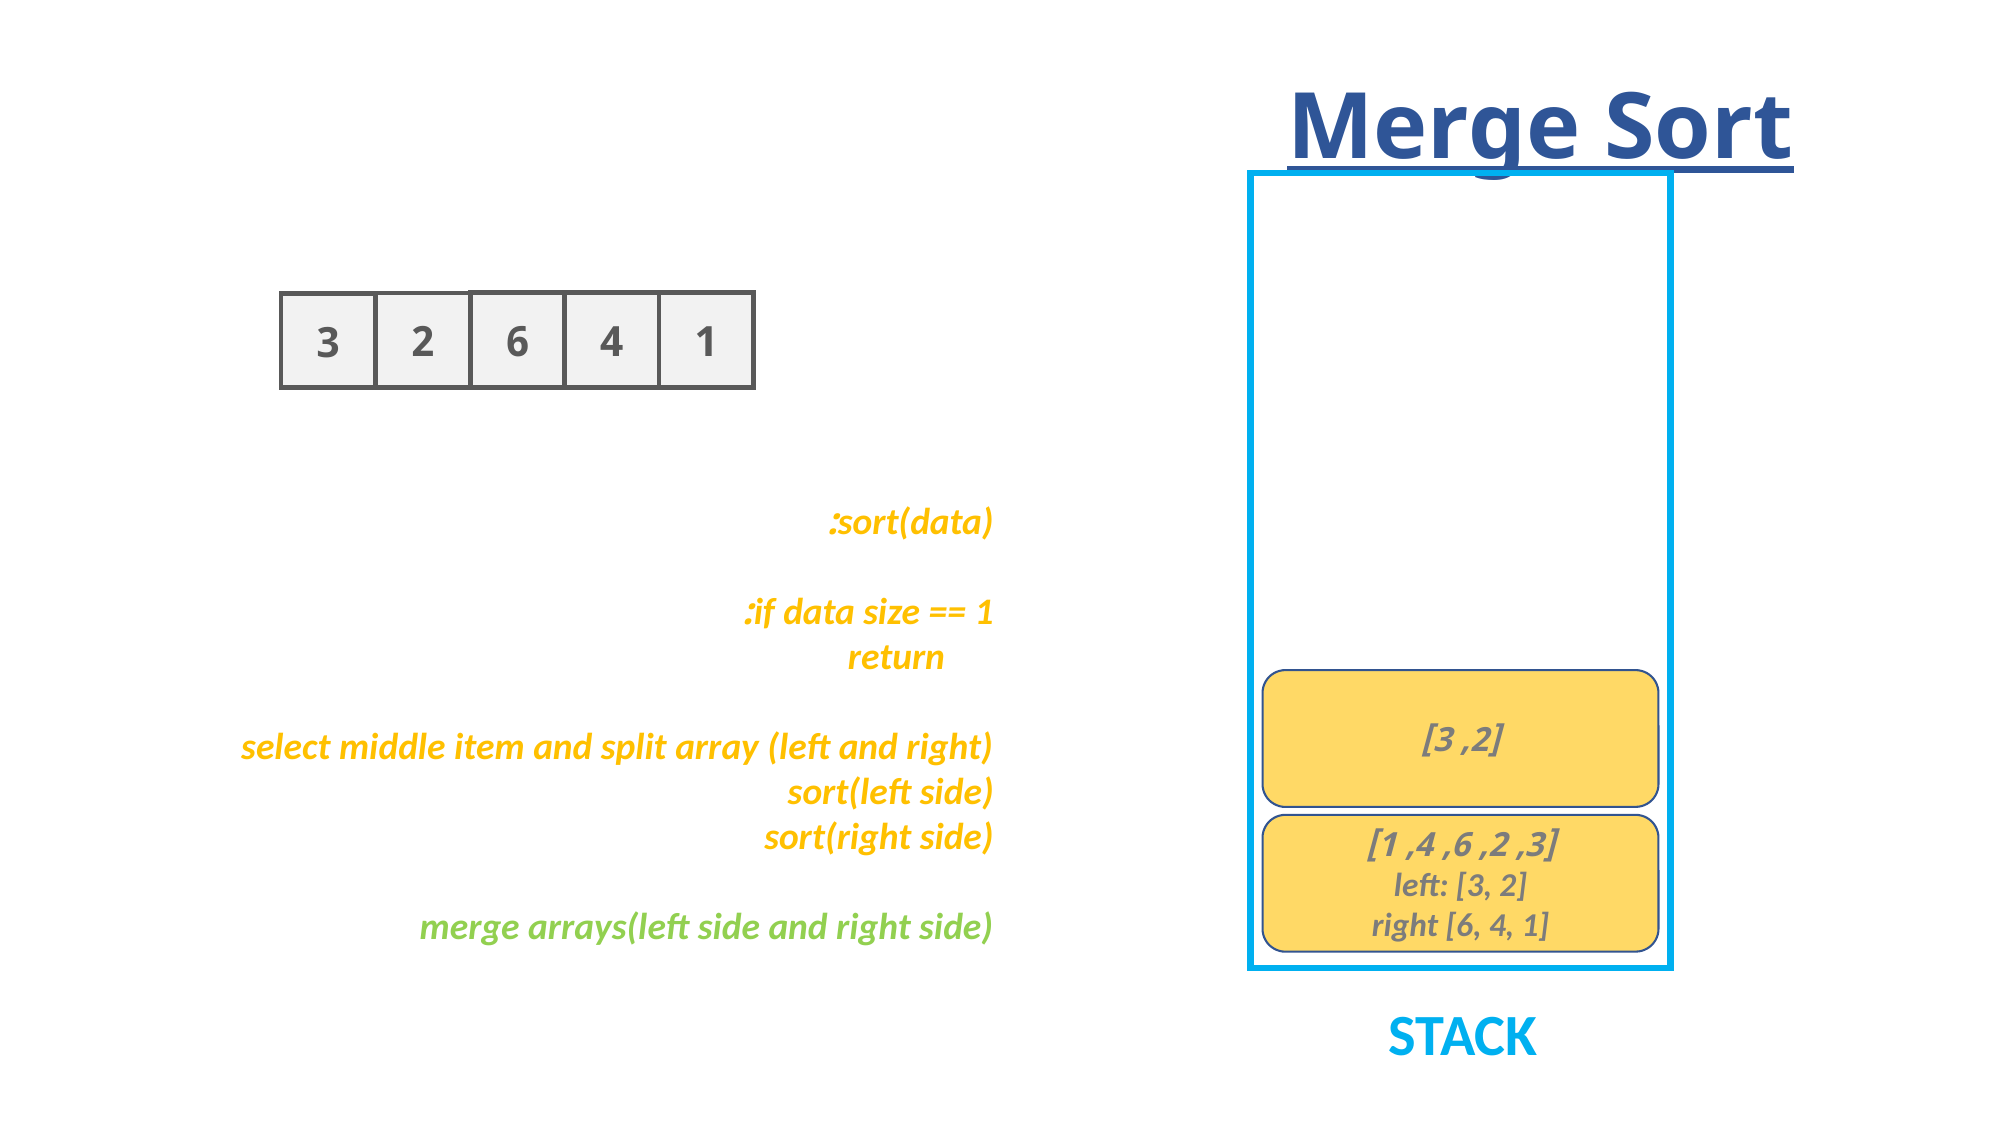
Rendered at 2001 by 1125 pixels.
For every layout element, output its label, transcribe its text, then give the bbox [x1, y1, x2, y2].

text_box [3, 2, 6, 4, 1] left: [3, 2] right [6, 4, 1] [1261, 813, 1660, 953]
text_box 4 [564, 292, 658, 388]
text_box STACK [1368, 989, 1552, 1074]
text_box 2 [375, 292, 469, 388]
title Merge Sort [83, 20, 1809, 238]
text_box [1249, 172, 1672, 969]
text_box [2, 3] [1261, 669, 1660, 808]
text_box 6 [469, 292, 564, 388]
text_box 1 [658, 292, 755, 388]
text_box 3 [280, 292, 377, 389]
text_box sort(data): if data size == 1: return select middle item and split array (left and right) sort(left side) sort(right side) merge arrays(left side and right side) [226, 490, 1009, 955]
